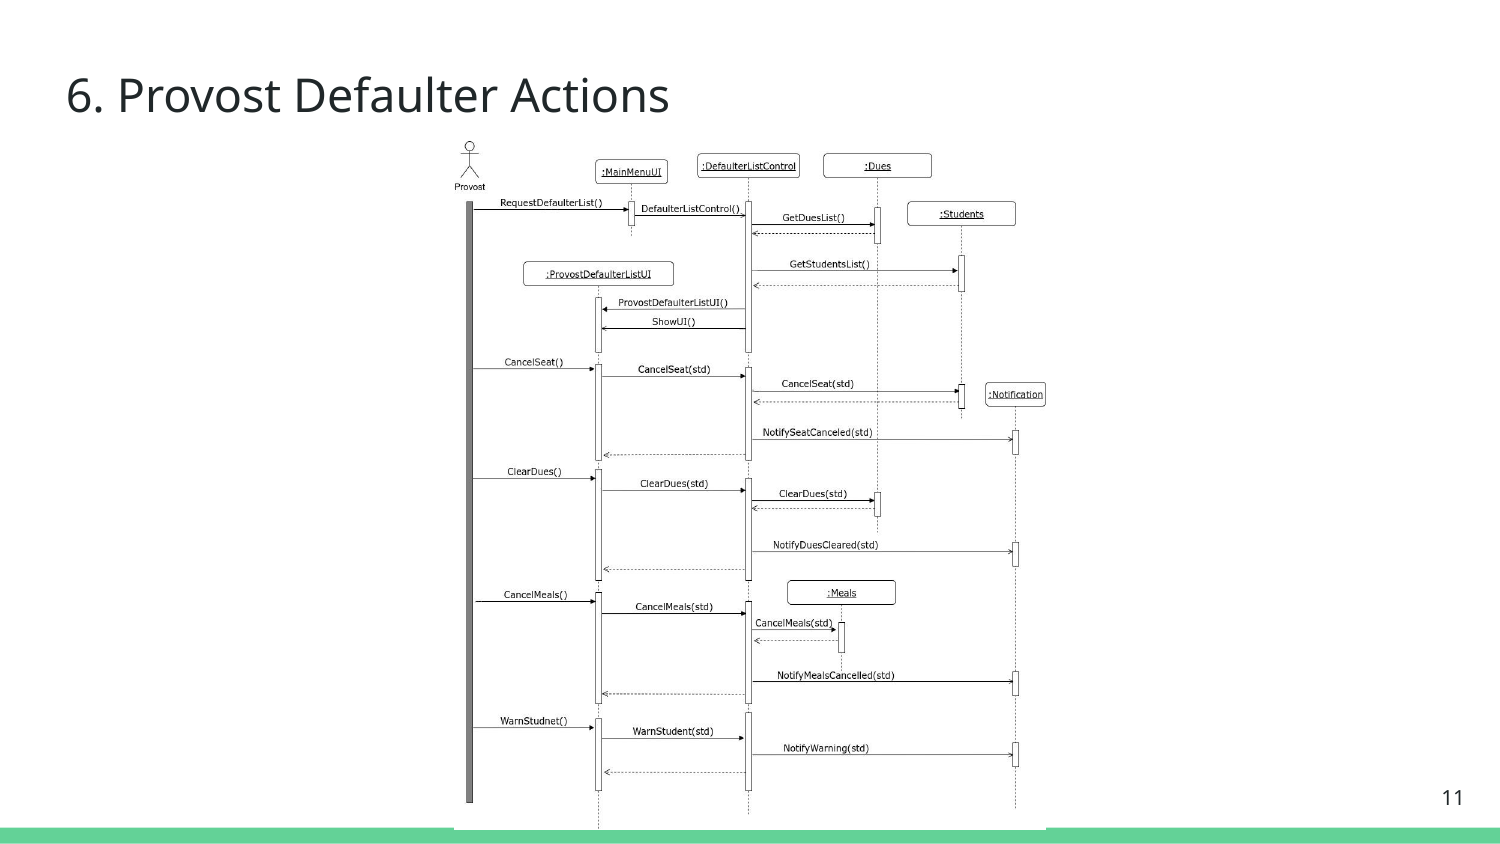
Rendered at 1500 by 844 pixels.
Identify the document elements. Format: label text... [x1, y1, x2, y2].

text_box 6. Provost Defaulter Actions [51, 48, 1449, 142]
picture [453, 141, 1046, 830]
text_box 11 [1389, 764, 1480, 830]
